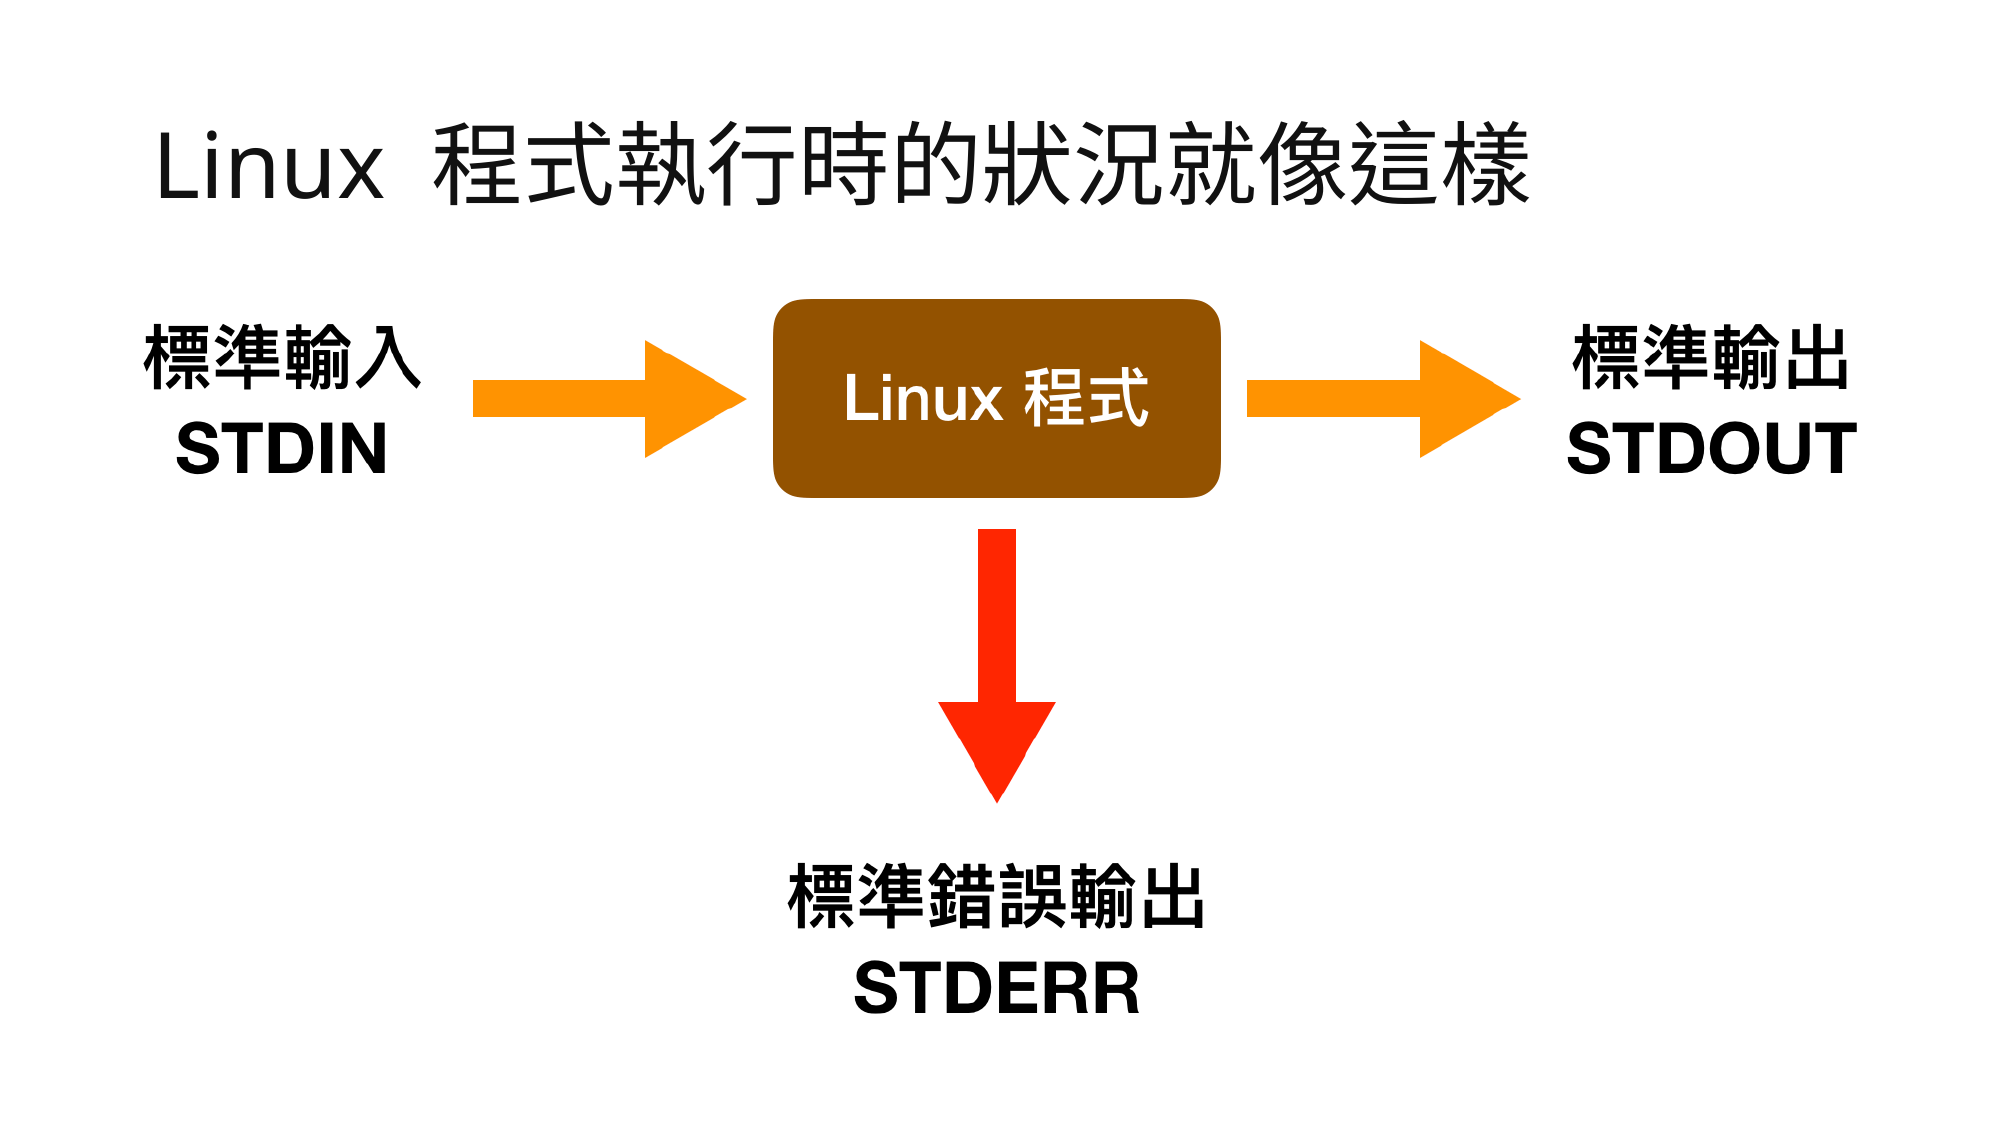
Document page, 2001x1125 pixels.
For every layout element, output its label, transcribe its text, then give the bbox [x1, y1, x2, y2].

title Linux 程式執行時的狀況就像這樣 [137, 59, 1863, 278]
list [143, 299, 1857, 1014]
